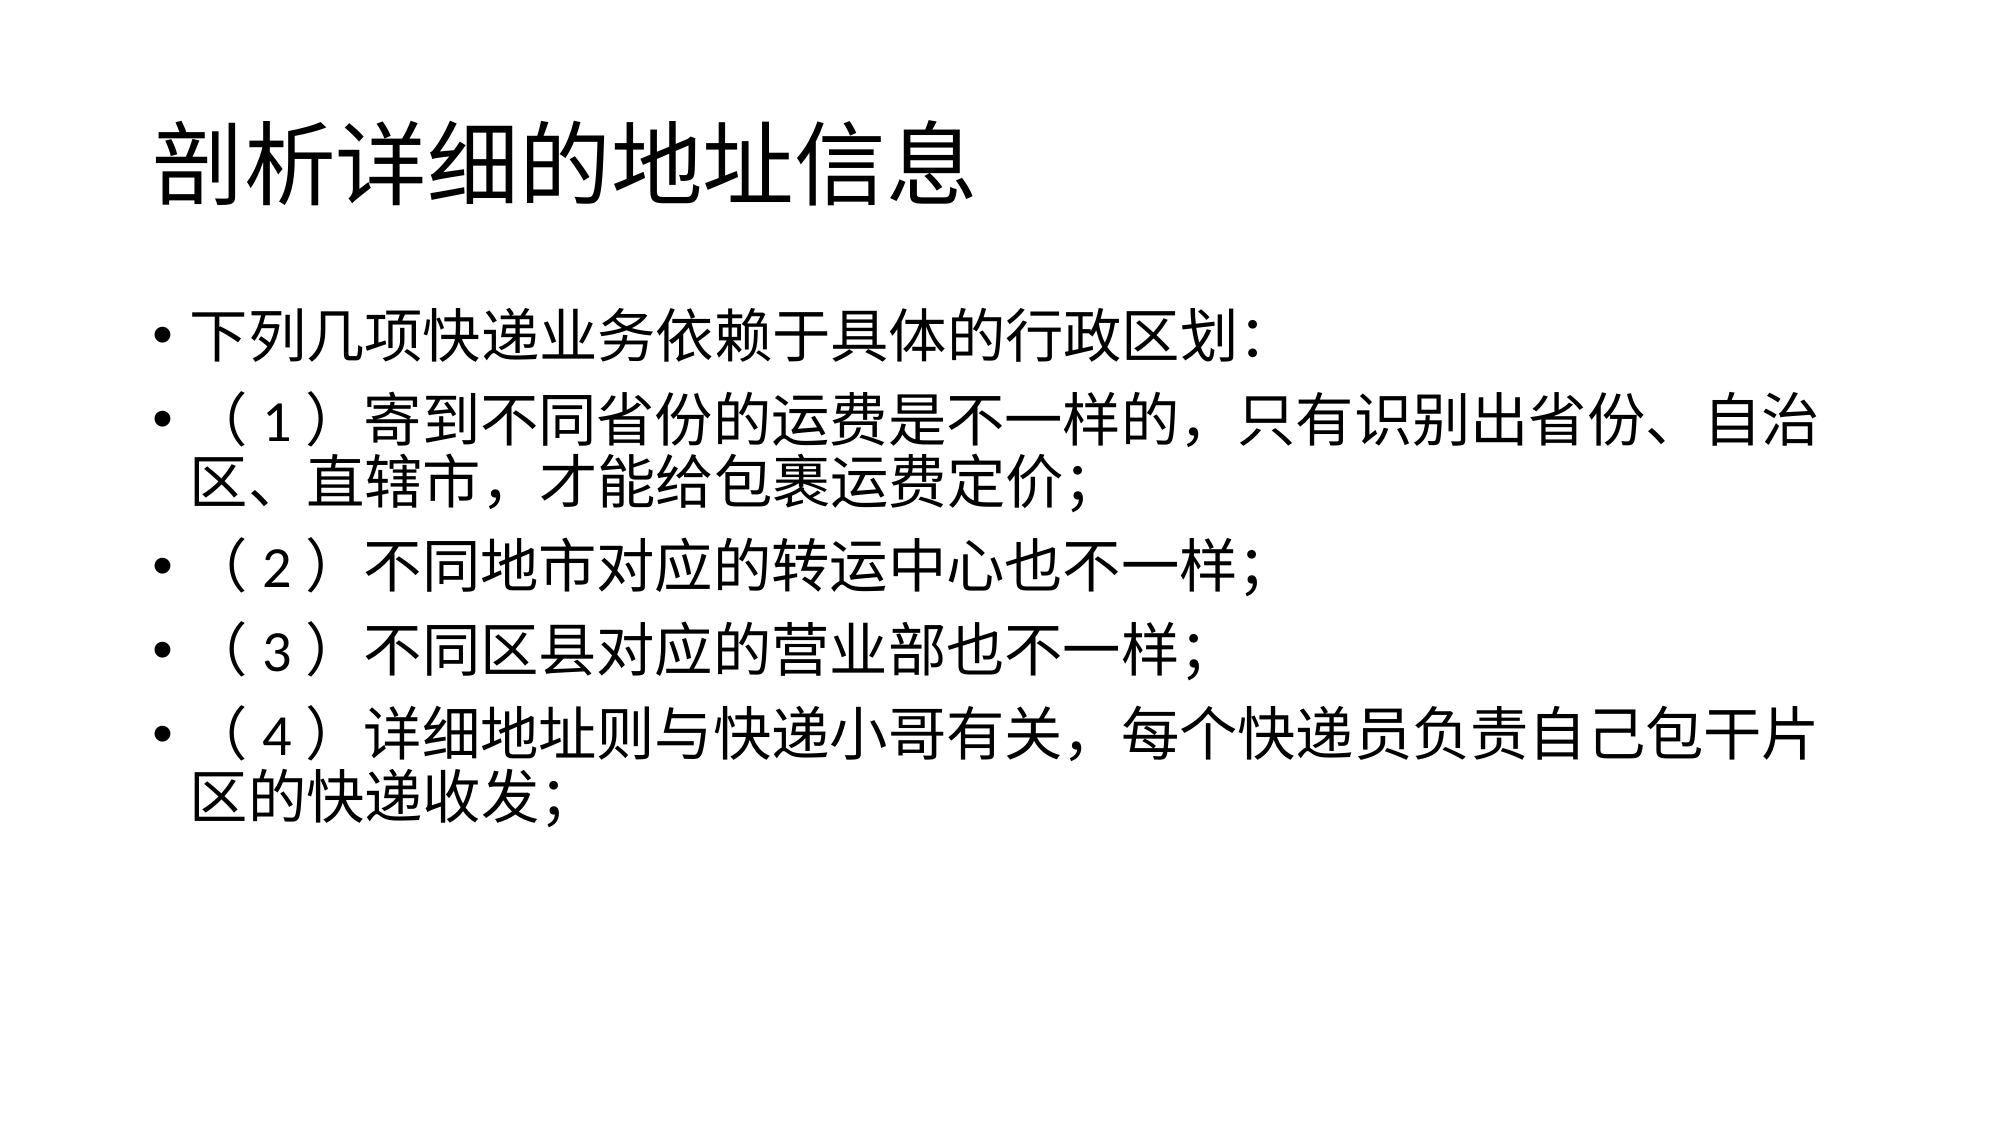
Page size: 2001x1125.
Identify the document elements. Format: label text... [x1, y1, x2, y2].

title 剖析详细的地址信息 [137, 59, 1863, 278]
list 下列几项快递业务依赖于具体的行政区划： （1）寄到不同省份的运费是不一样的，只有识别出省份、自治区、直辖市，才能给包裹运费定价； （2）不同地市对应的转运中心也不一样； （3）不同区县对应的营业部也不一样； （4）详细地址则与快递小哥有关，每个快递员负责自己包干片区的快递收发； [137, 299, 1863, 1014]
